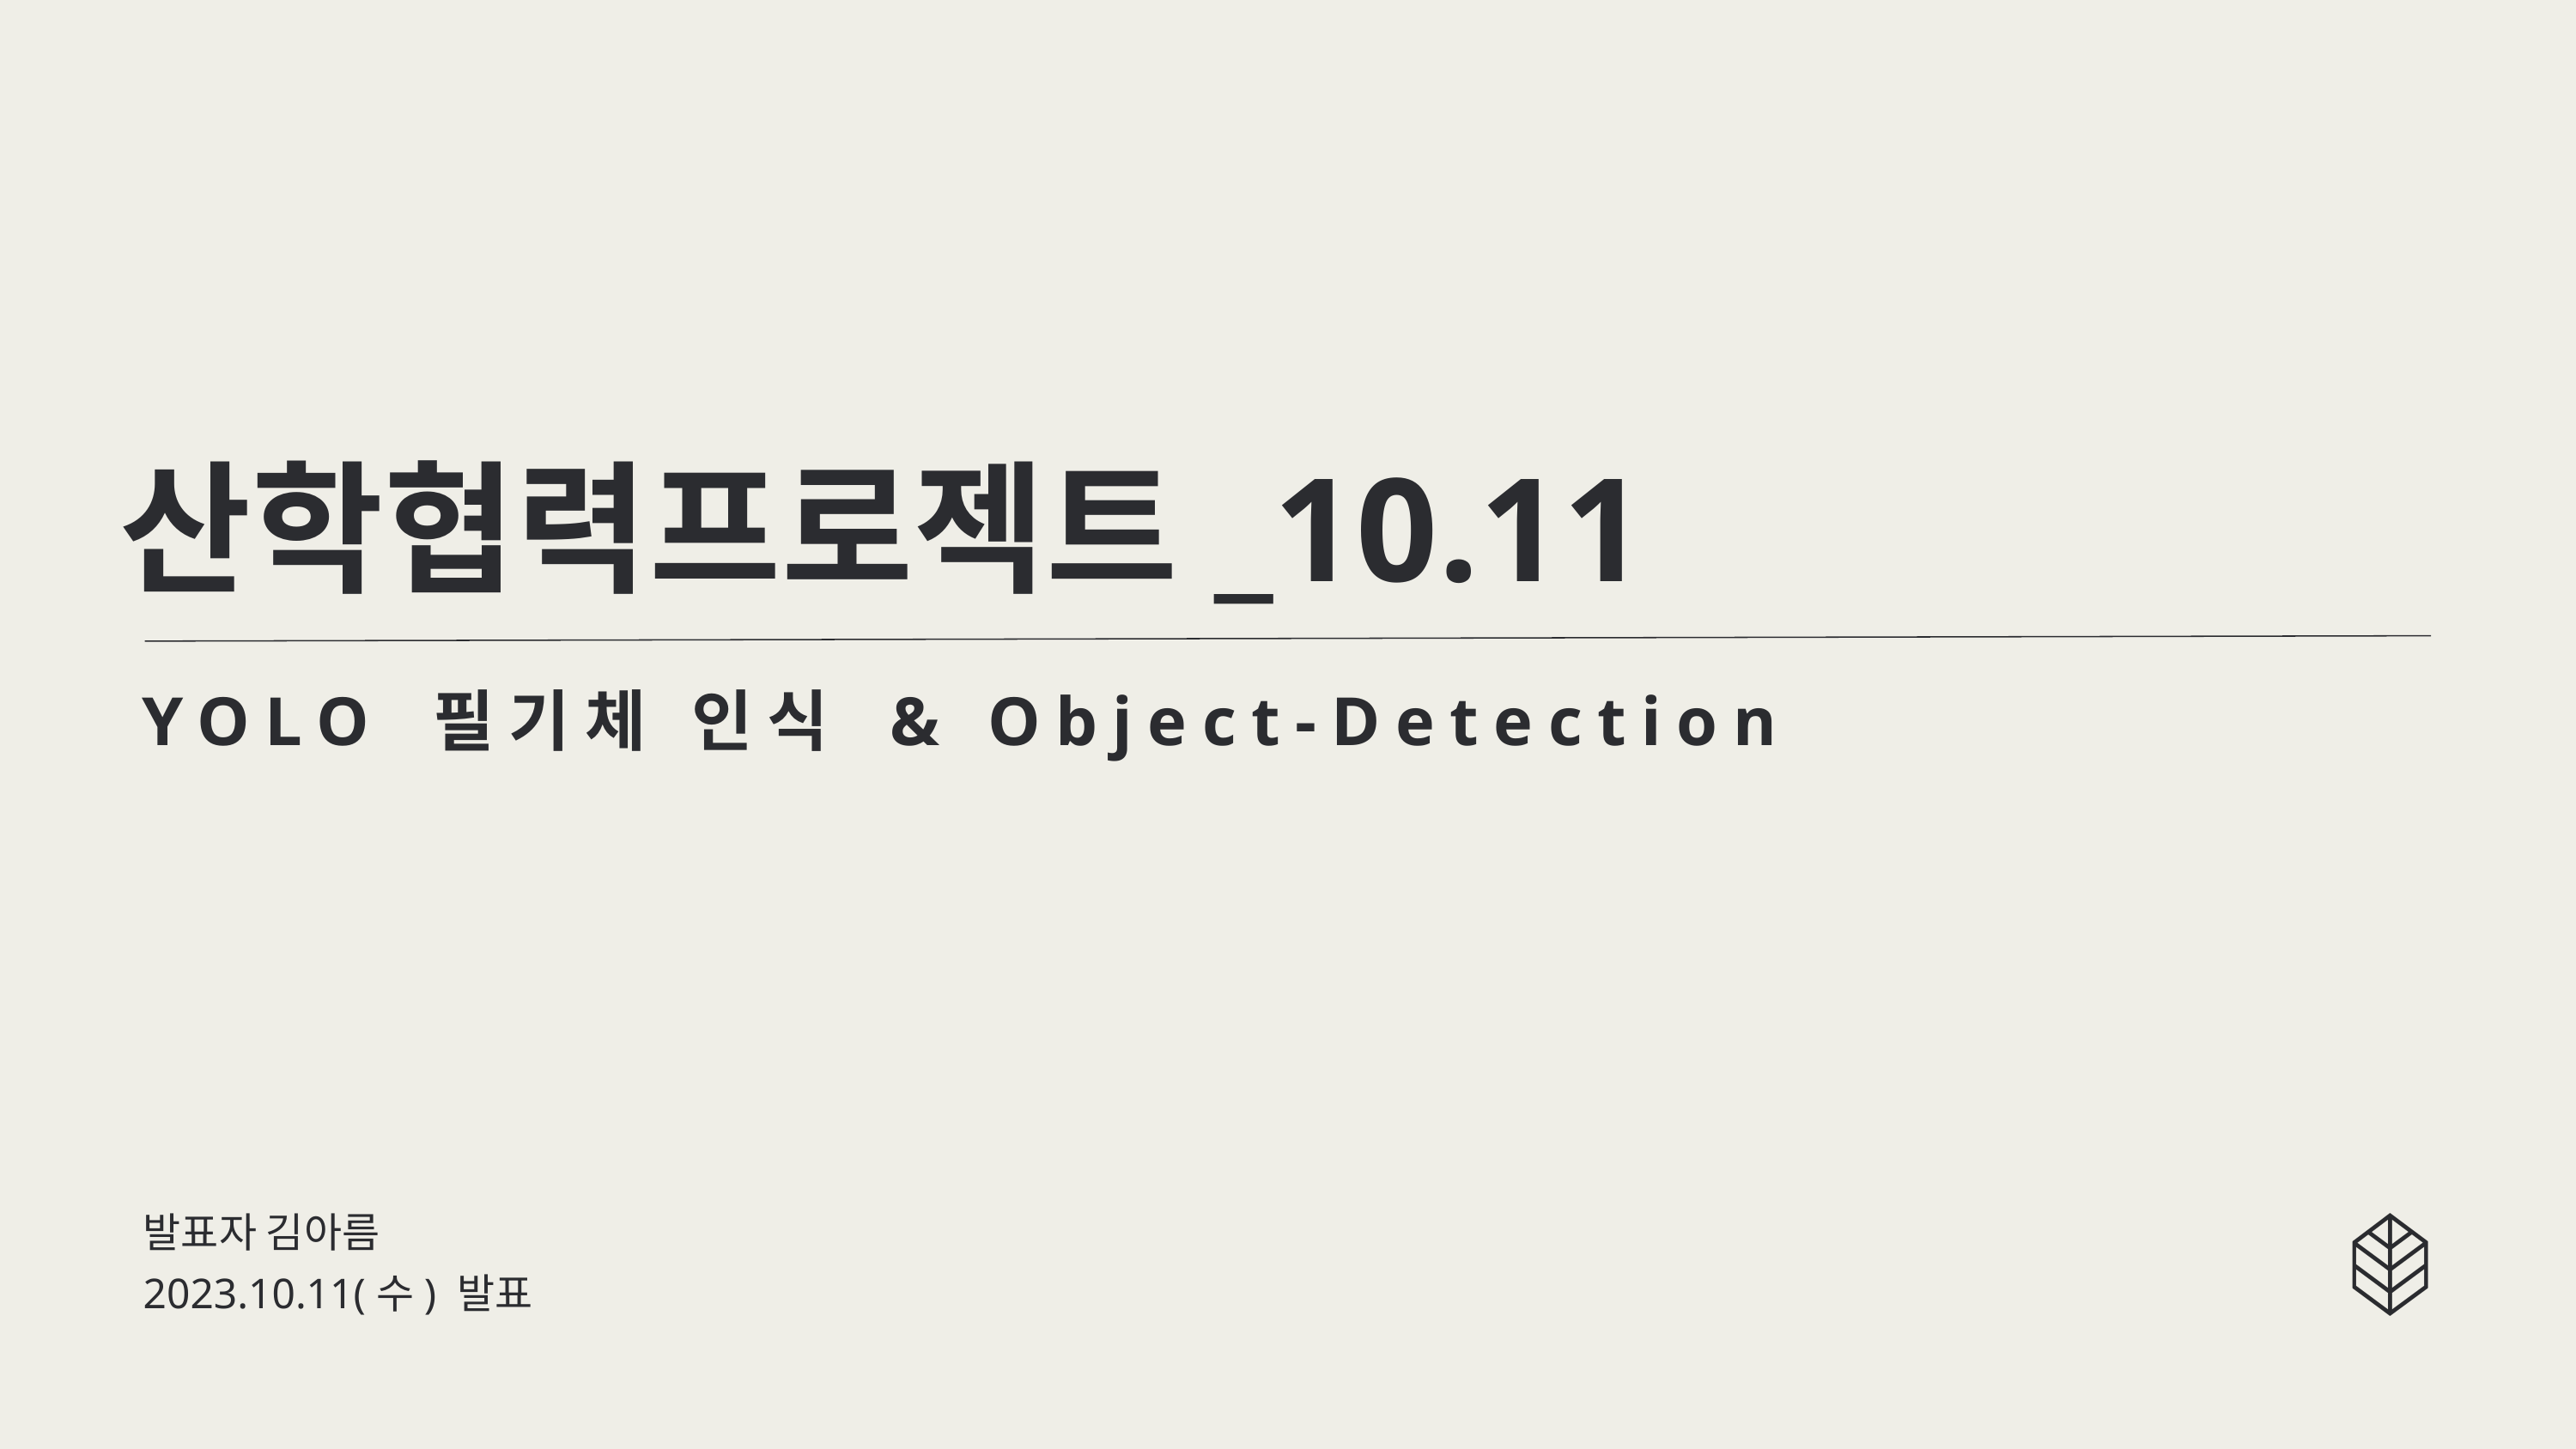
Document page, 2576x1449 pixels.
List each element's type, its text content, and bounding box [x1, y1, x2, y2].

text_box YOLO 필기체 인식 & Object-Detection [142, 665, 2428, 759]
text_box 발표자 김아름 2023.10.11(수) 발표 [143, 1193, 1251, 1318]
text_box 산학협력프로젝트_10.11 [119, 479, 2432, 610]
text_box [2352, 1213, 2428, 1316]
